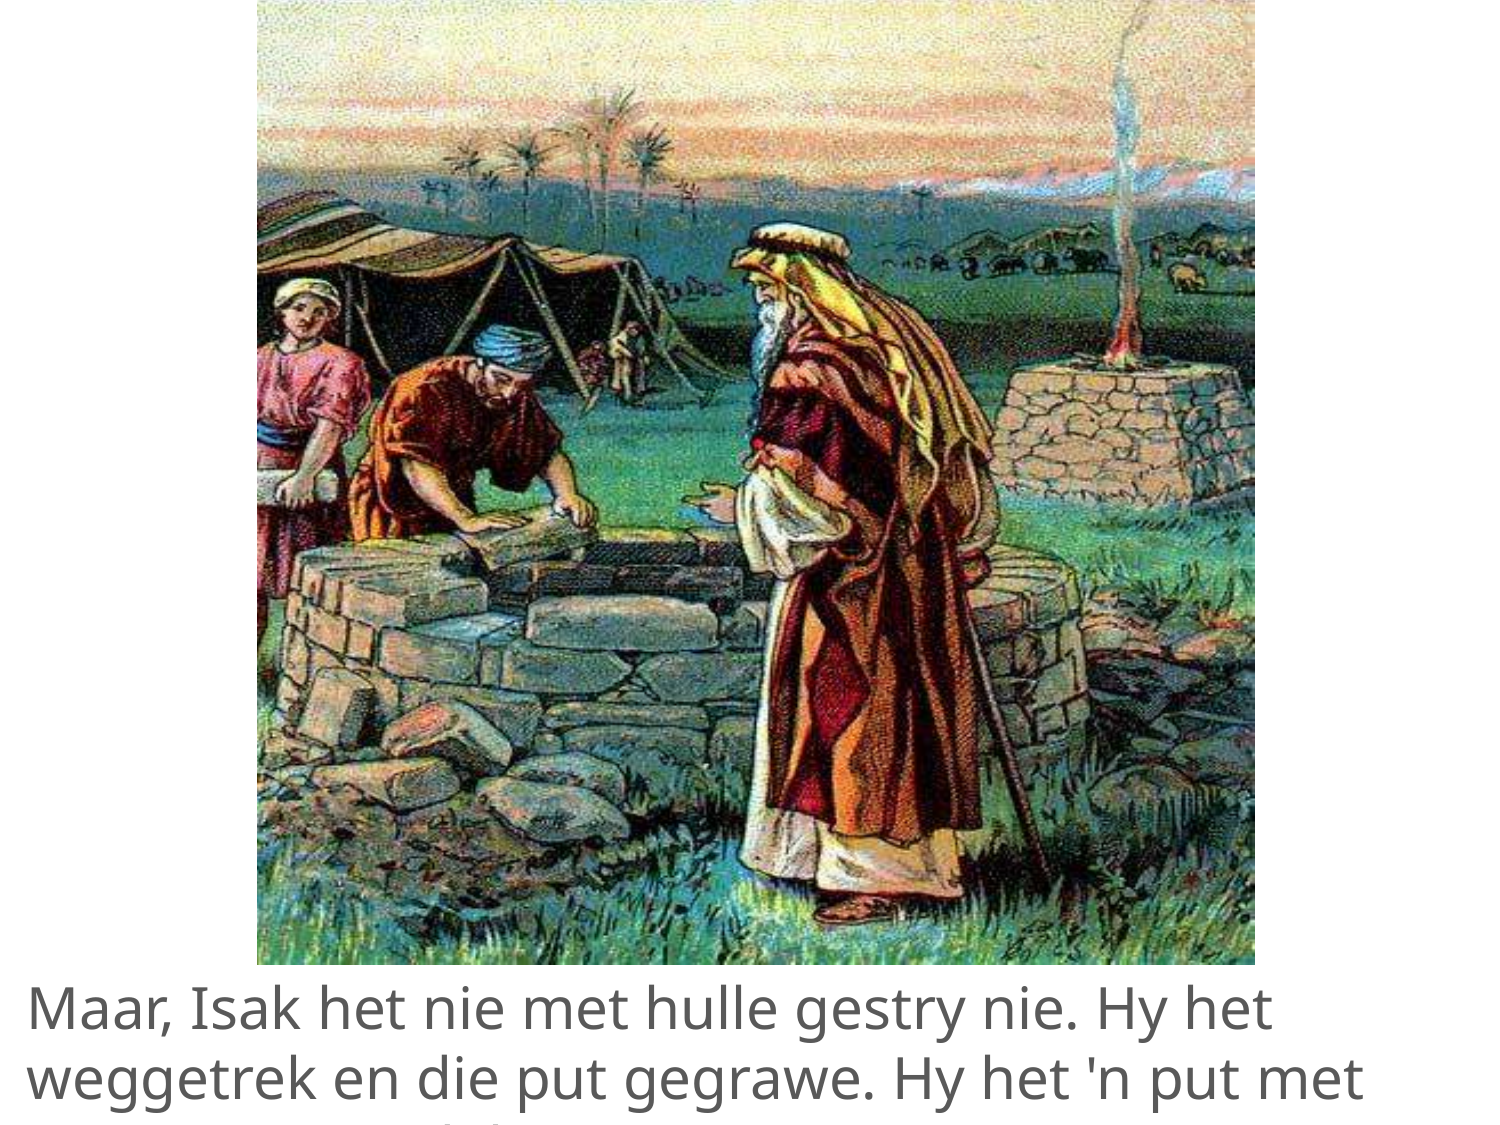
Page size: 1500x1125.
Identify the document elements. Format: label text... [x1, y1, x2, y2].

picture [256, 0, 1256, 965]
text_box Maar, Isak het nie met hulle gestry nie. Hy het weggetrek en die put gegrawe. Hy het 'n put met vars water ontdek. [11, 964, 1500, 1125]
